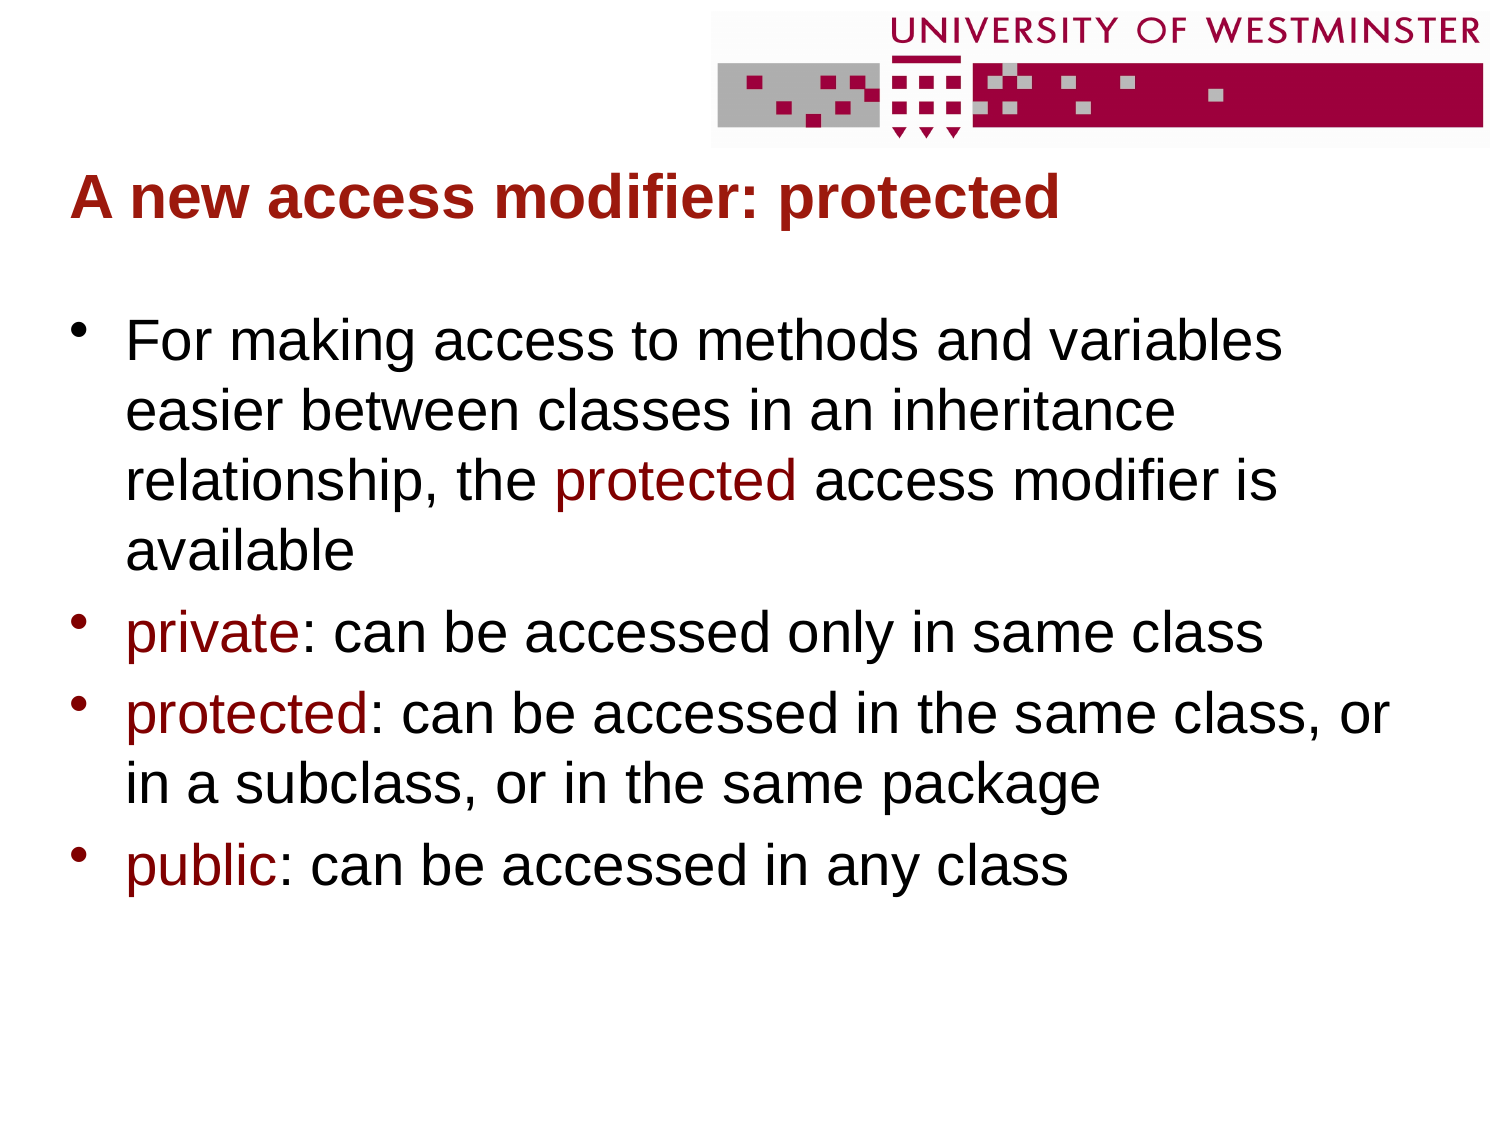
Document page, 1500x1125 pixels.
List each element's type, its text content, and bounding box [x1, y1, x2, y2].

title A new access modifier: protected [53, 148, 1448, 257]
list For making access to methods and variables easier between classes in an inheritance relationship, the protected access modifier is available private: can be accessed only in same class protected: can be accessed in the same class, or in a subclass, or in the same package public: can be accessed in any class [53, 294, 1448, 1012]
picture [711, 11, 1490, 148]
